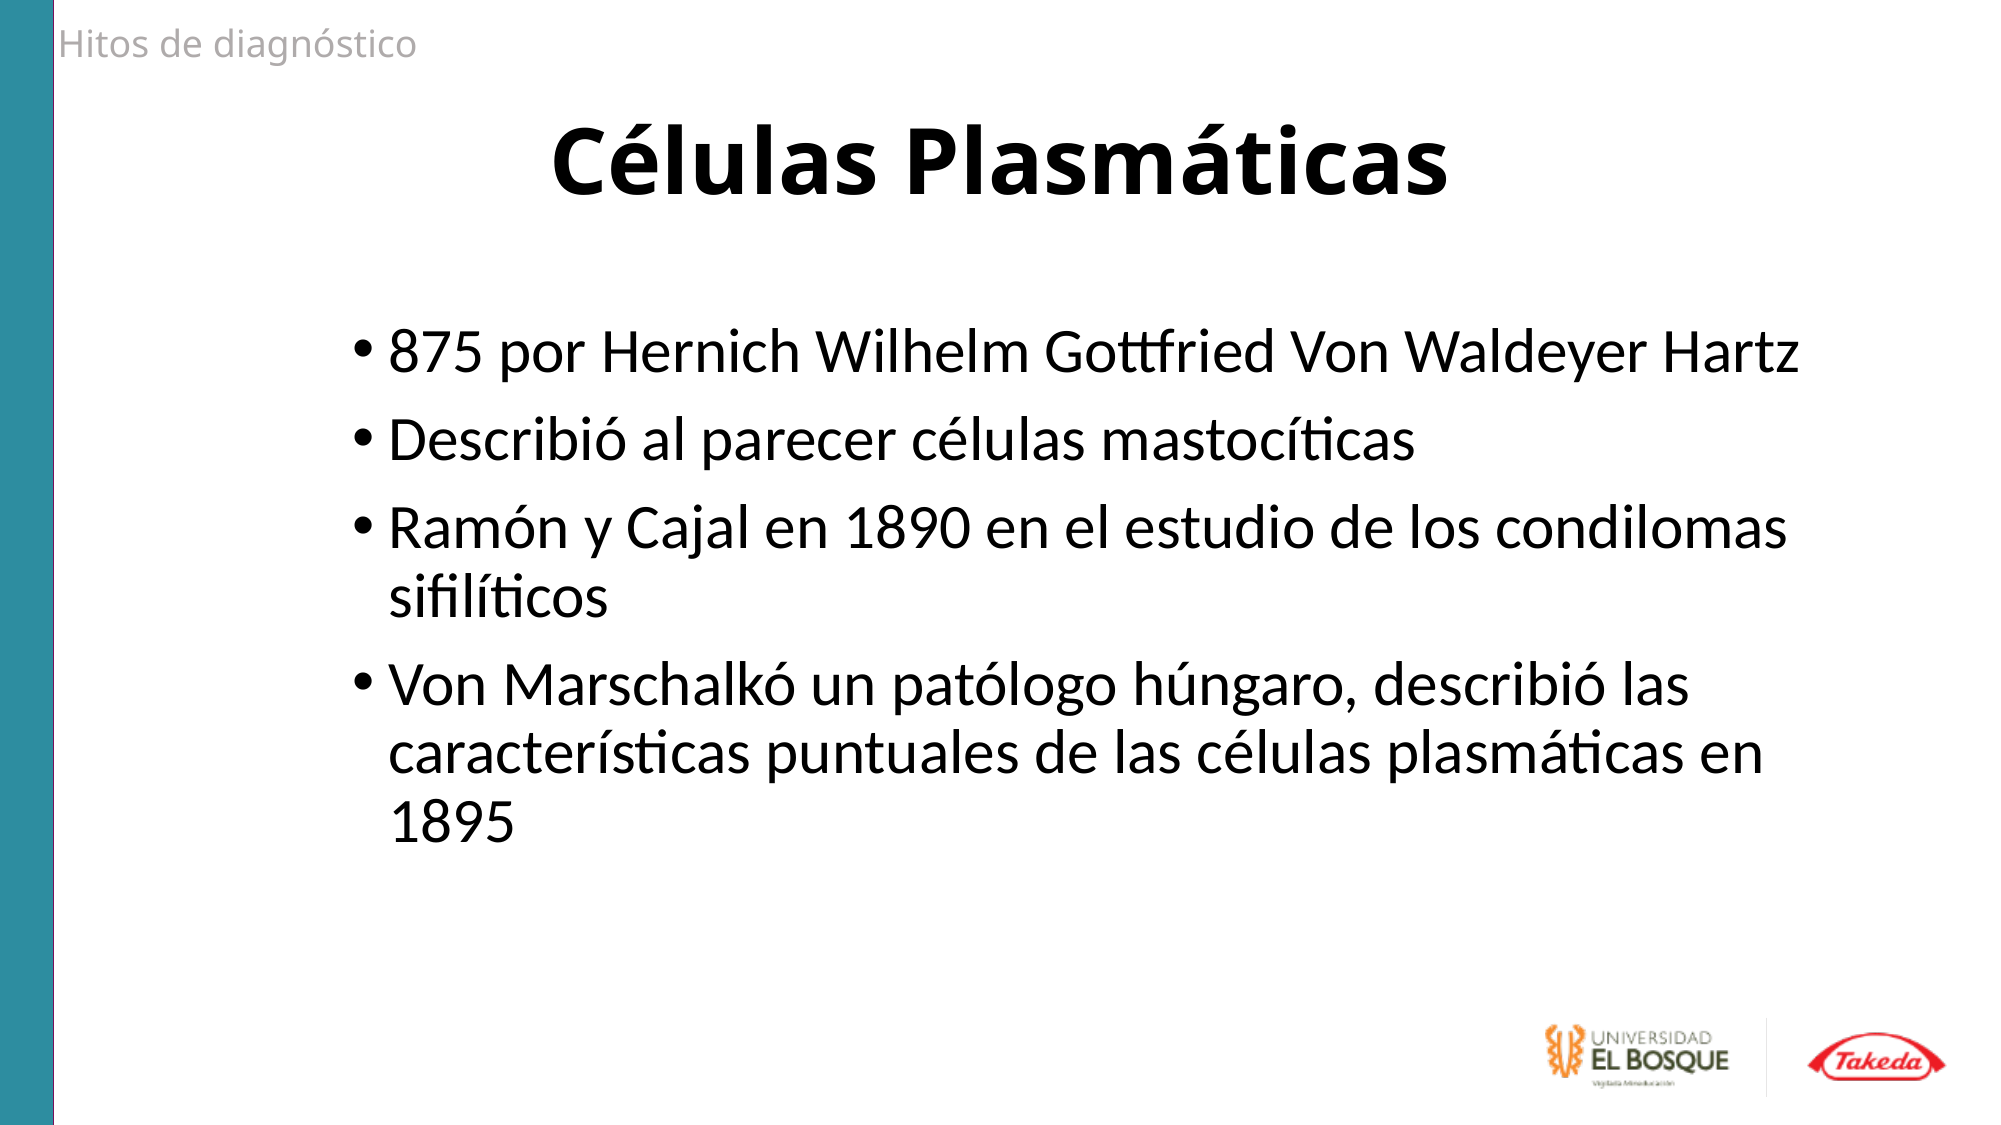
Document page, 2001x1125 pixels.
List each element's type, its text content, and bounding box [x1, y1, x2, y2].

text_box [133, 410, 984, 979]
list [1767, 1017, 1947, 1097]
text_box Hitos de diagnóstico [42, 12, 768, 73]
list 875 por Hernich Wilhelm Gottfried Von Waldeyer Hartz Describió al parecer células mastocíticas Ramón y Cajal en 1890 en el estudio de los condilomas sifilíticos Von Marschalkó un patólogo húngaro, describió las características puntuales de las células plasmáticas en 1895 [337, 310, 1821, 910]
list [1545, 1017, 1766, 1097]
title Células Plasmáticas [137, 87, 1863, 243]
text_box [0, 0, 54, 1125]
